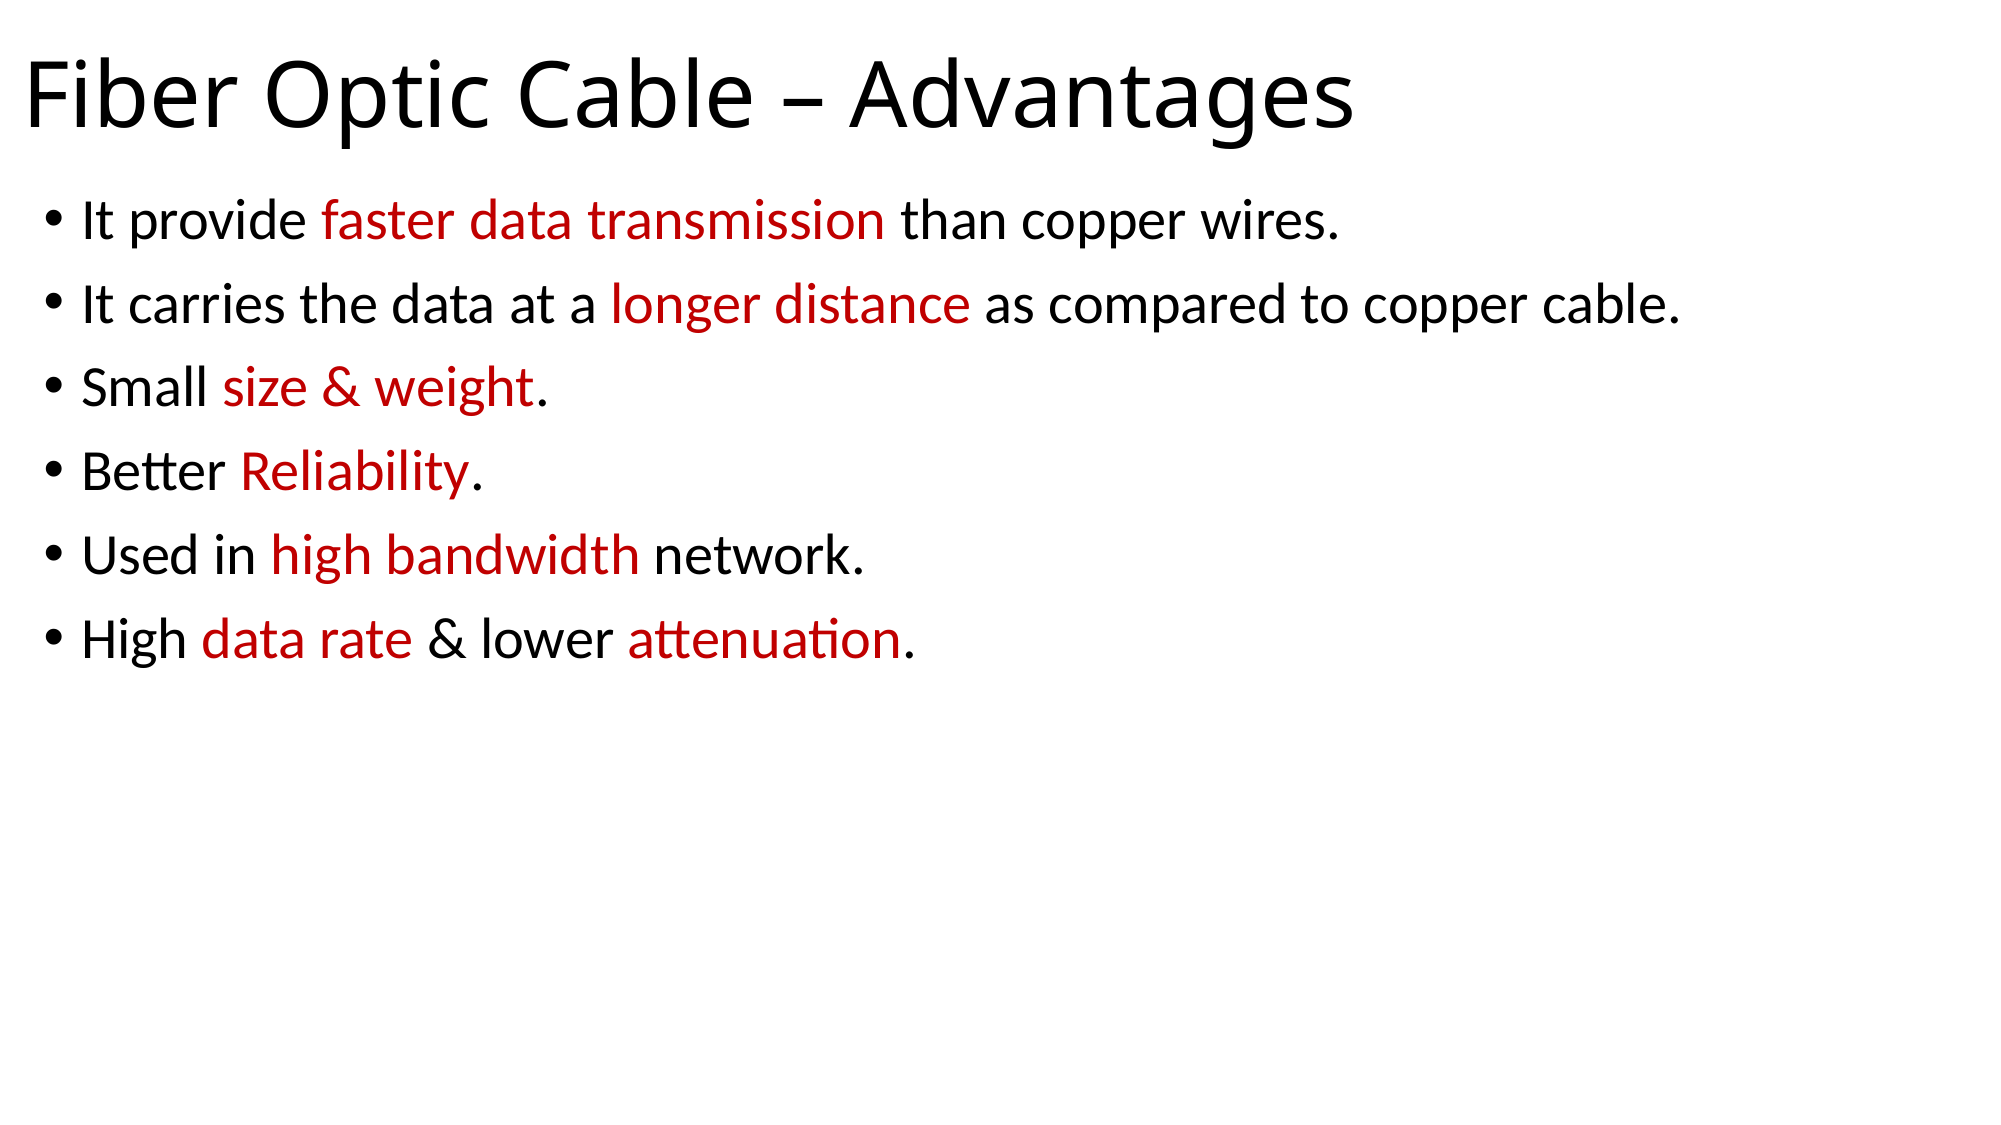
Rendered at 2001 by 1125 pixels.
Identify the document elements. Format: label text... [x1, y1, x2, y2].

list It provide faster data transmission than copper wires. It carries the data at a longer distance as compared to copper cable. Small size & weight. Better Reliability. Used in high bandwidth network. High data rate & lower attenuation. [28, 181, 1986, 1099]
title Fiber Optic Cable – Advantages [7, 39, 2000, 157]
